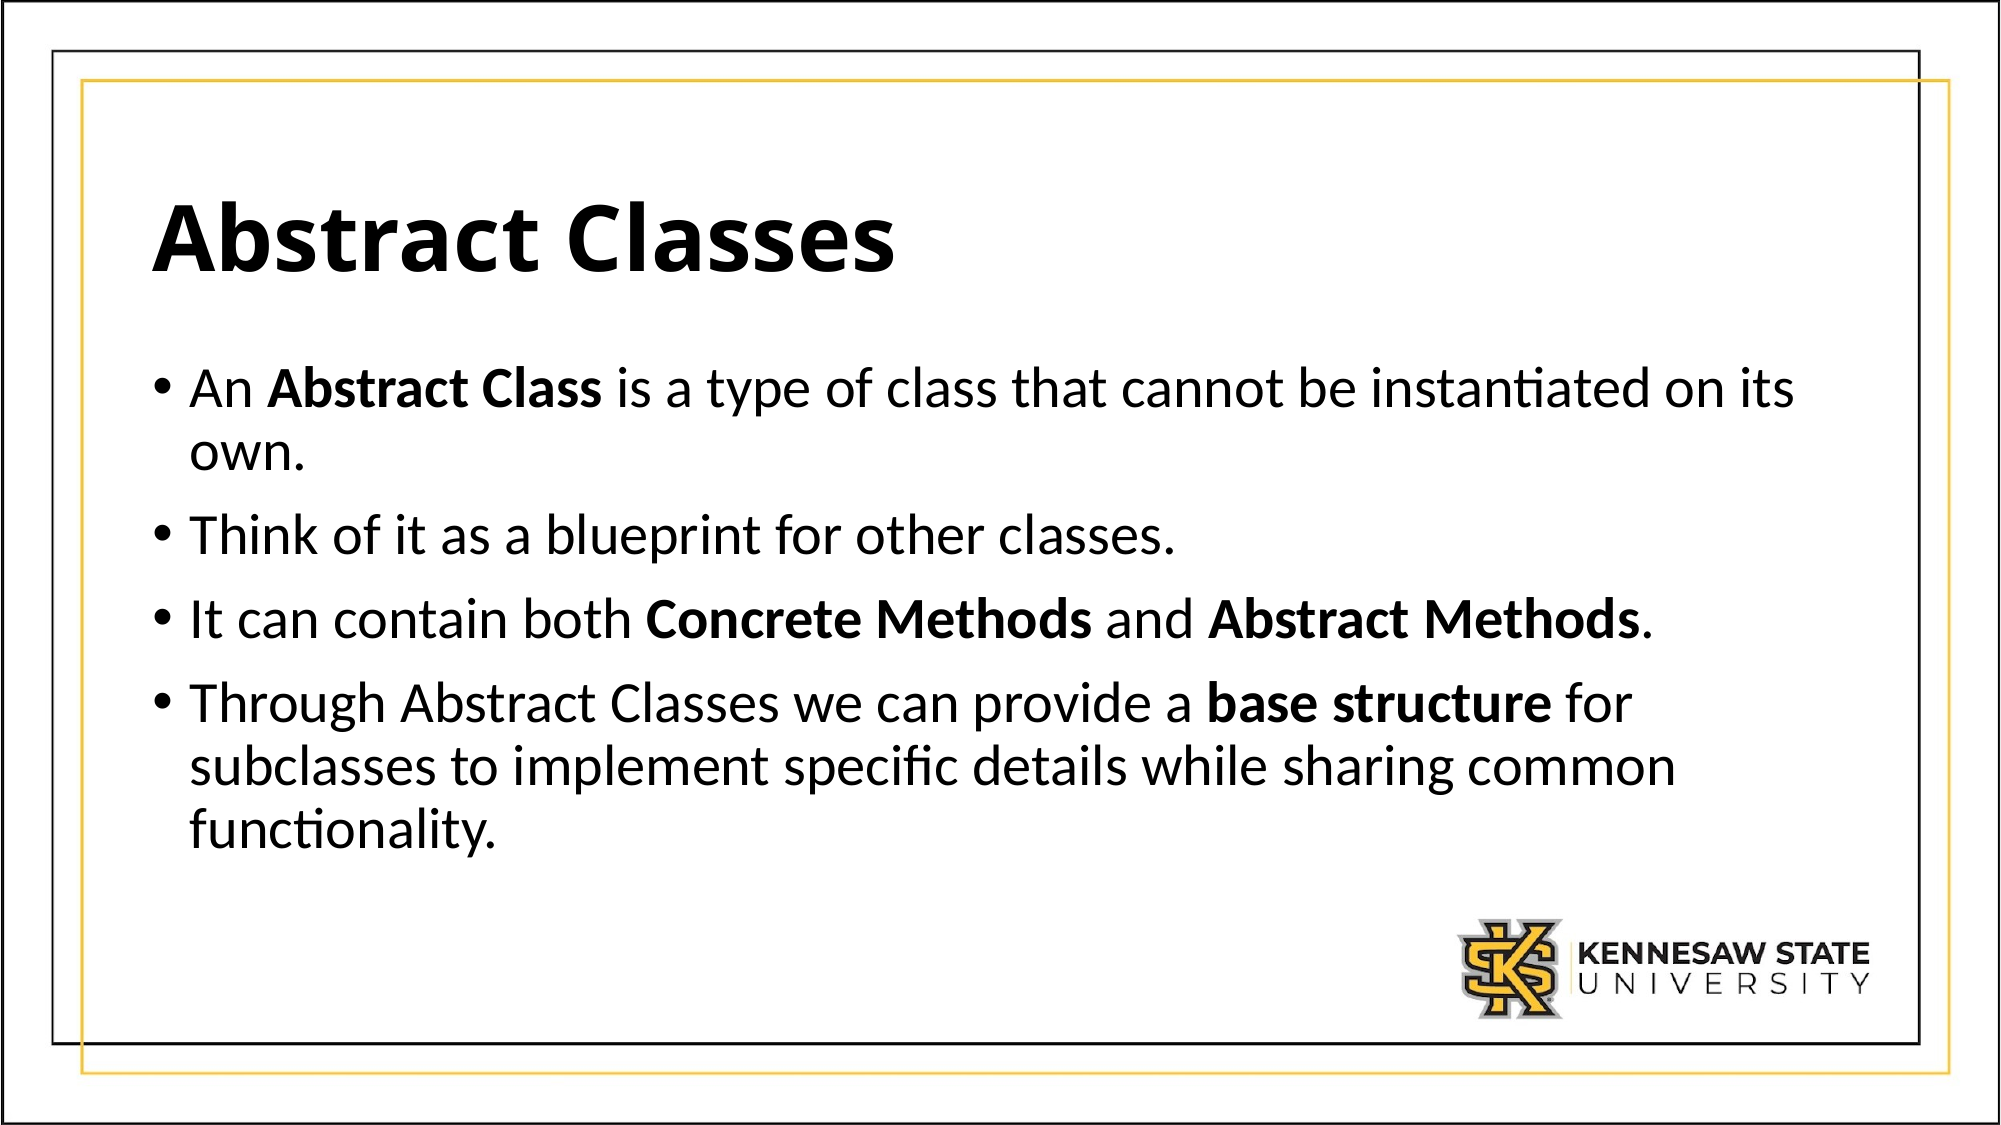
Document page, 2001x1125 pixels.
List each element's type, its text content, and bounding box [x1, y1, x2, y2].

title Abstract Classes [137, 132, 1863, 350]
list An Abstract Class is a type of class that cannot be instantiated on its own. Think of it as a blueprint for other classes. It can contain both Concrete Methods and Abstract Methods. Through Abstract Classes we can provide a base structure for subclasses to implement specific details while sharing common functionality. [137, 350, 1863, 896]
picture [0, 0, 2001, 1125]
